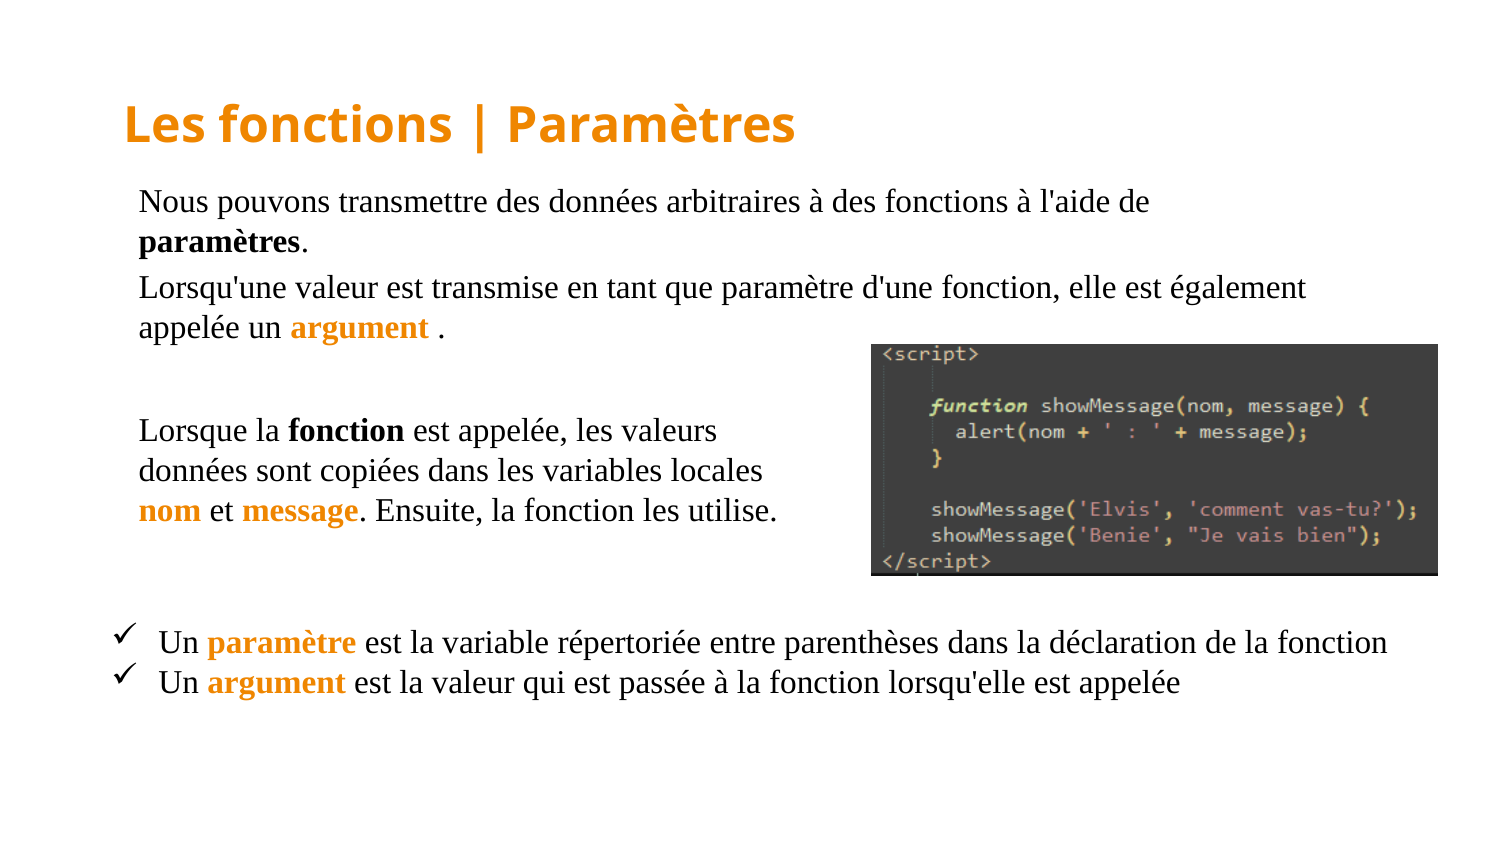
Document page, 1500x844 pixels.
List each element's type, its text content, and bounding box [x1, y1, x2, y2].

text_box Un paramètre est la variable répertoriée entre parenthèses dans la déclaration de la fonction Un argument est la valeur qui est passée à la fonction lorsqu'elle est appelée [103, 613, 1443, 708]
text_box Lorsque la fonction est appelée, les valeurs données sont copiées dans les variables locales nom et message. Ensuite, la fonction les utilise. [131, 400, 821, 536]
text_box Les fonctions | Paramètres [123, 92, 970, 153]
text_box Lorsqu'une valeur est transmise en tant que paramètre d'une fonction, elle est également appelée un argument . [131, 257, 1366, 353]
text_box Nous pouvons transmettre des données arbitraires à des fonctions à l'aide de paramètres. [131, 171, 1302, 257]
picture [870, 344, 1438, 576]
